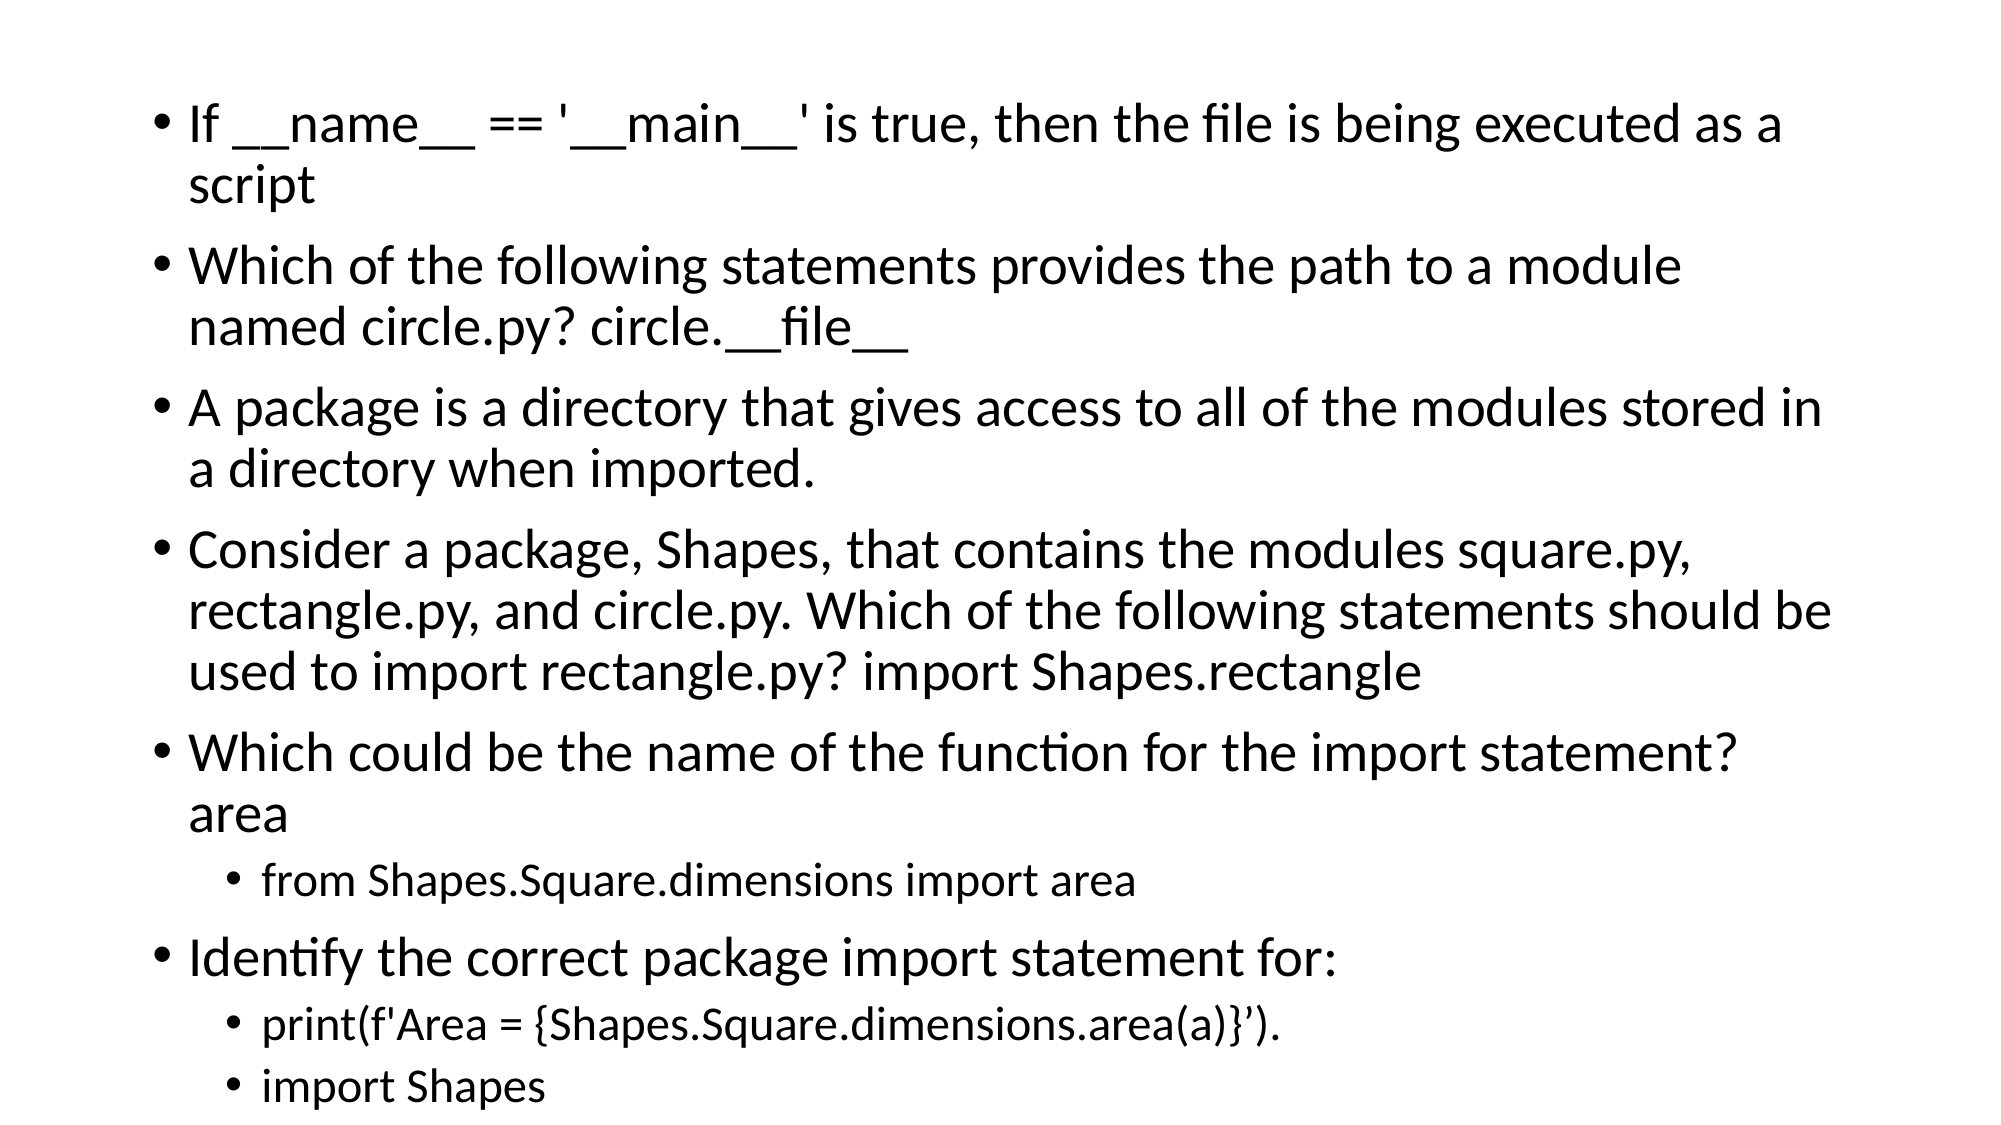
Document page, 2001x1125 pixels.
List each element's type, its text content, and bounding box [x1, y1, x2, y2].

list If __name__ == '__main__' is true, then the file is being executed as a script Which of the following statements provides the path to a module named circle.py? circle.__file__ A package is a directory that gives access to all of the modules stored in a directory when imported. Consider a package, Shapes, that contains the modules square.py, rectangle.py, and circle.py. Which of the following statements should be used to import rectangle.py? import Shapes.rectangle Which could be the name of the function for the import statement? area from Shapes.Square.dimensions import area Identify the correct package import statement for: print(f'Area = {Shapes.Square.dimensions.area(a)}’). import Shapes [137, 85, 1863, 1125]
